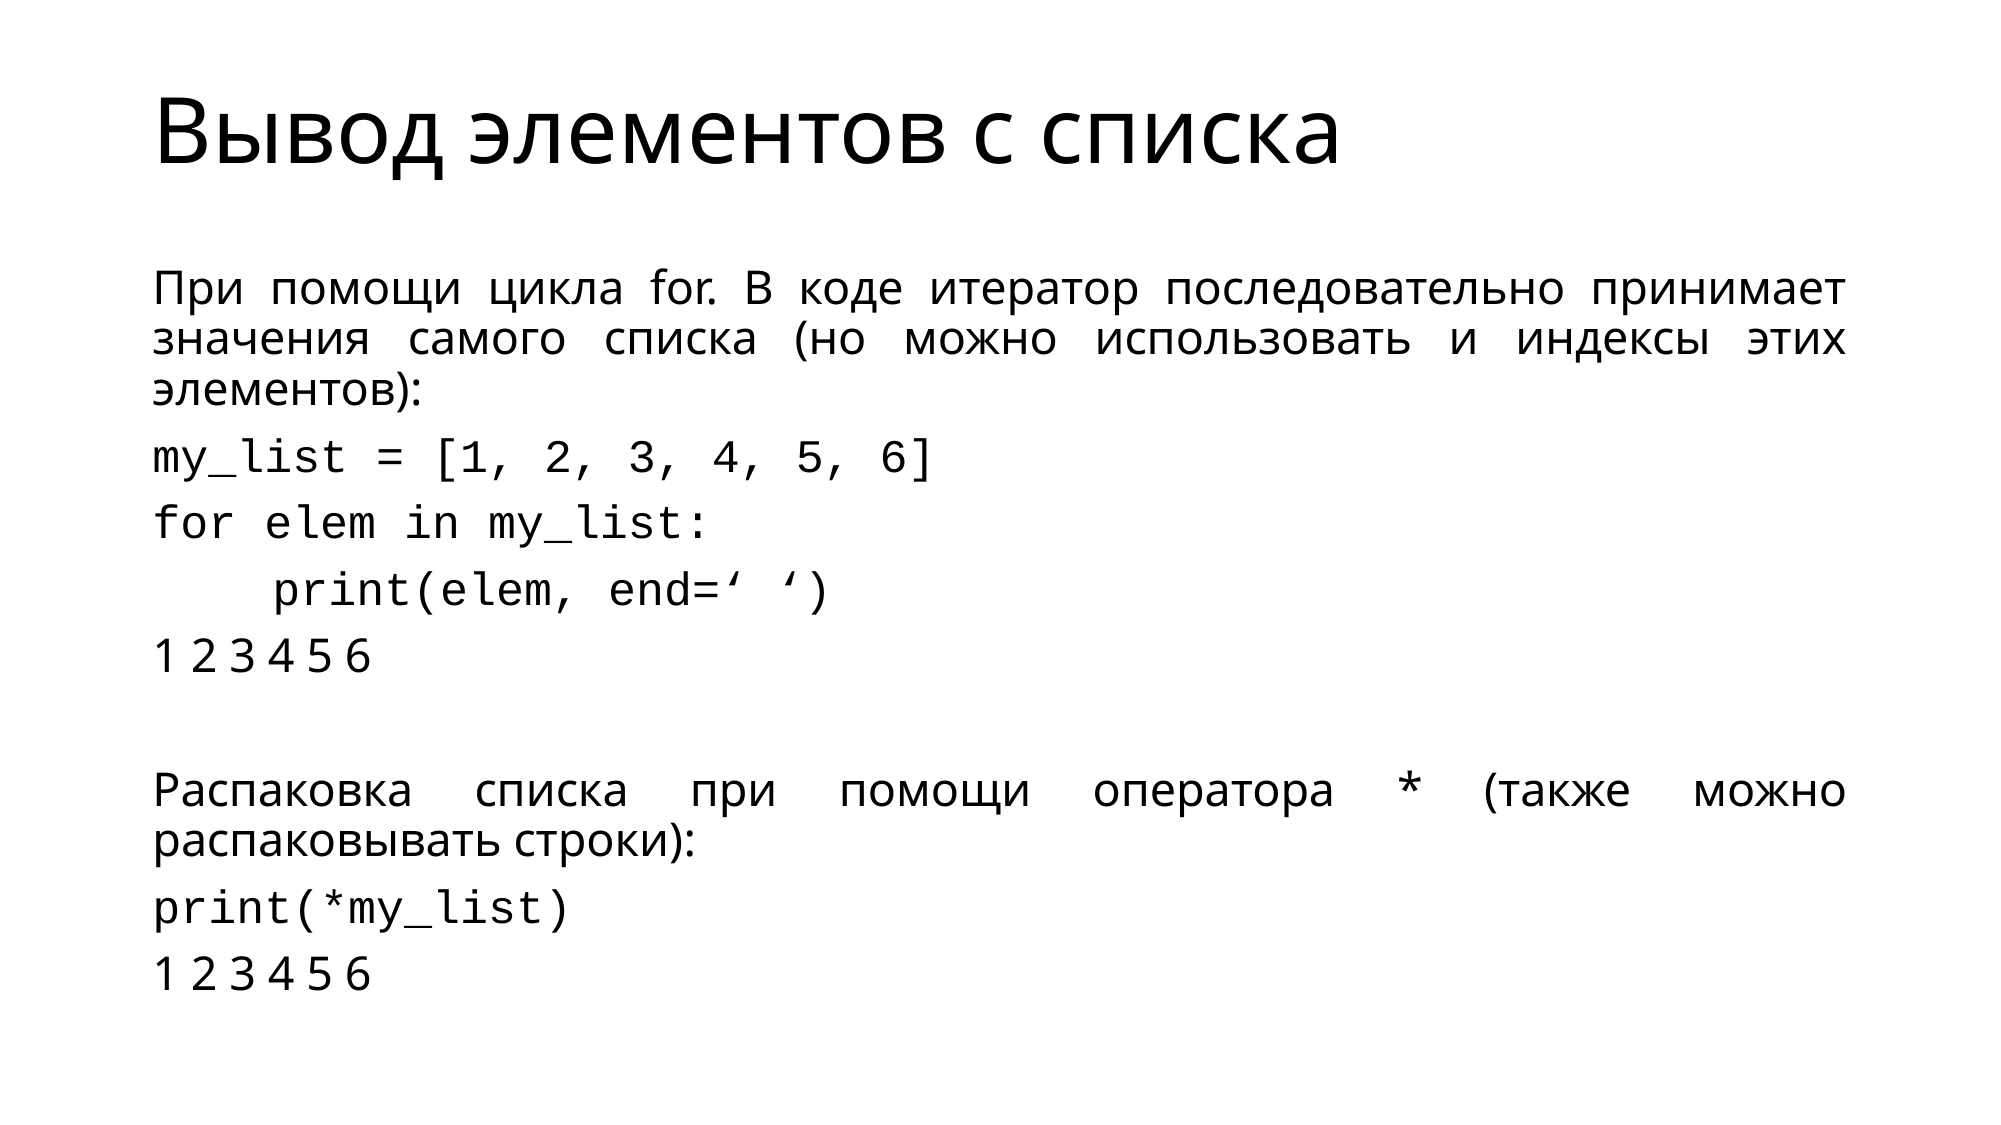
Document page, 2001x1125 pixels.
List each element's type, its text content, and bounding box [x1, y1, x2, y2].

list При помощи цикла for. В коде итератор последовательно принимает значения самого списка (но можно использовать и индексы этих элементов): my_list = [1, 2, 3, 4, 5, 6] for elem in my_list: print(elem, end=‘ ‘) 1 2 3 4 5 6 Распаковка списка при помощи оператора * (также можно распаковывать строки): print(*my_list) 1 2 3 4 5 6 [137, 257, 1863, 1014]
title Вывод элементов с списка [137, 24, 1863, 243]
